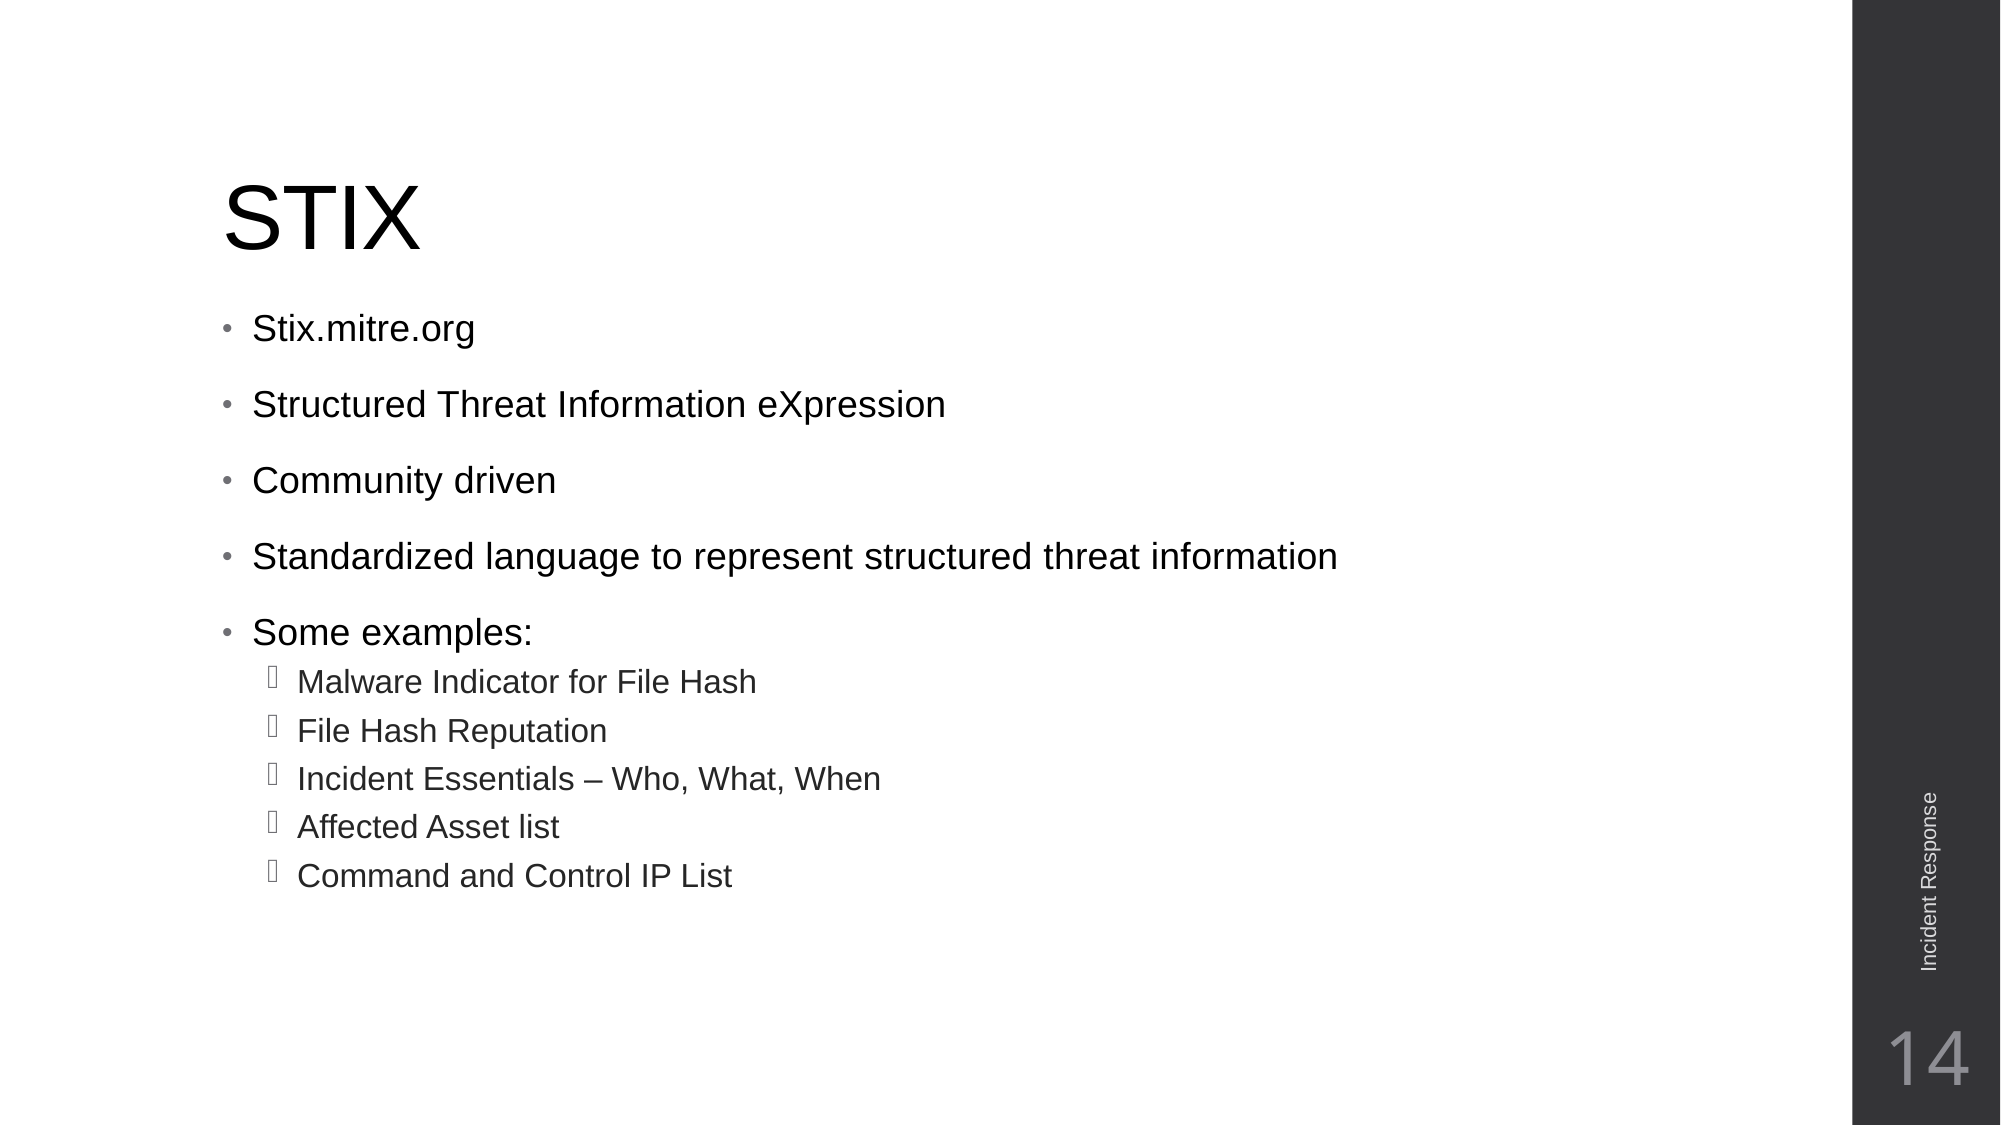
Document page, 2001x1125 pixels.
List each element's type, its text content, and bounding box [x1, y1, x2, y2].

list Stix.mitre.org Structured Threat Information eXpression Community driven Standardized language to represent structured threat information Some examples: Malware Indicator for File Hash File Hash Reputation Incident Essentials – Who, What, When Affected Asset list Command and Control IP List [206, 299, 1617, 1014]
slide_number 14 [1852, 1012, 2000, 1110]
title STIX [206, 60, 1797, 278]
footer Incident Response [1897, 400, 1958, 988]
